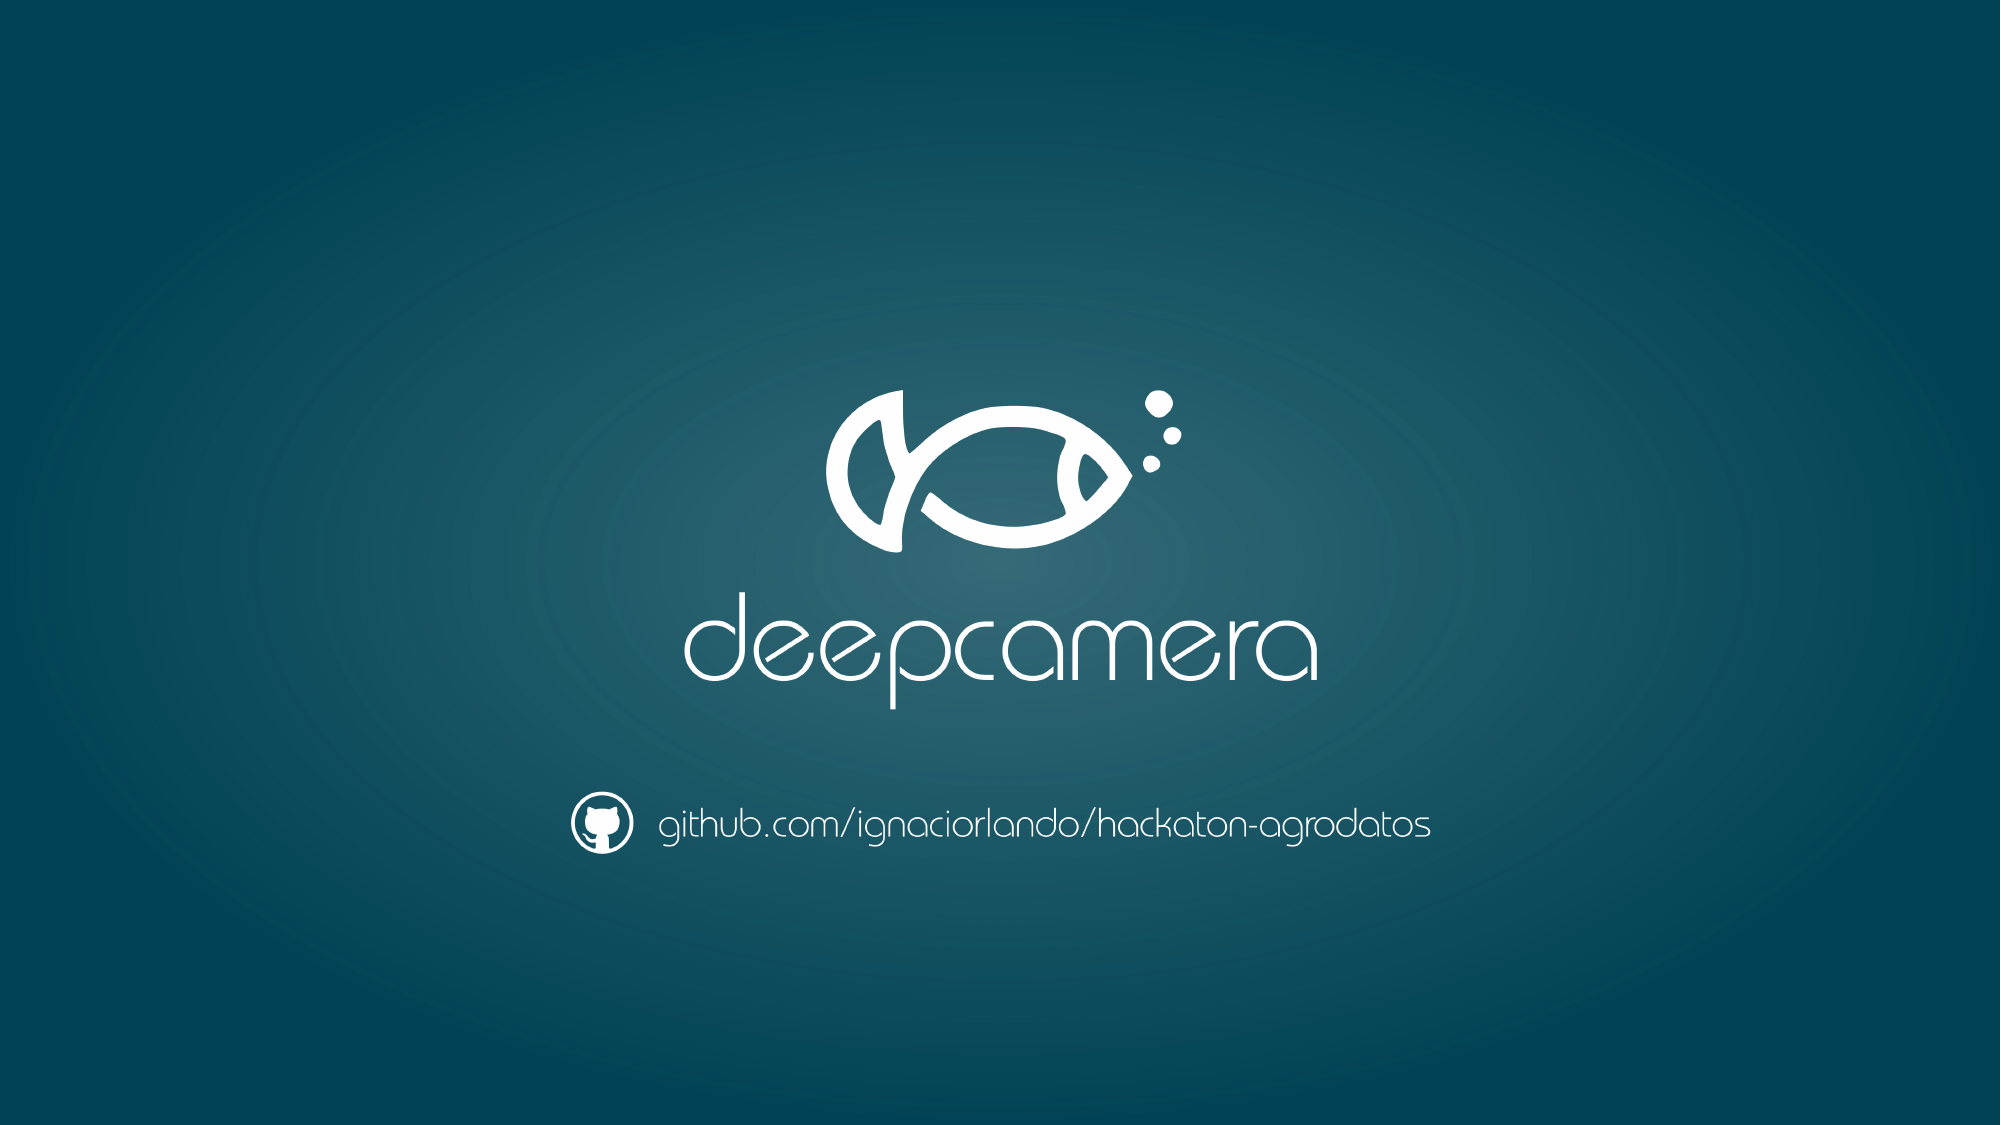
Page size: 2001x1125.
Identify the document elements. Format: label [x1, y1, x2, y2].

picture [126, 70, 1876, 1054]
